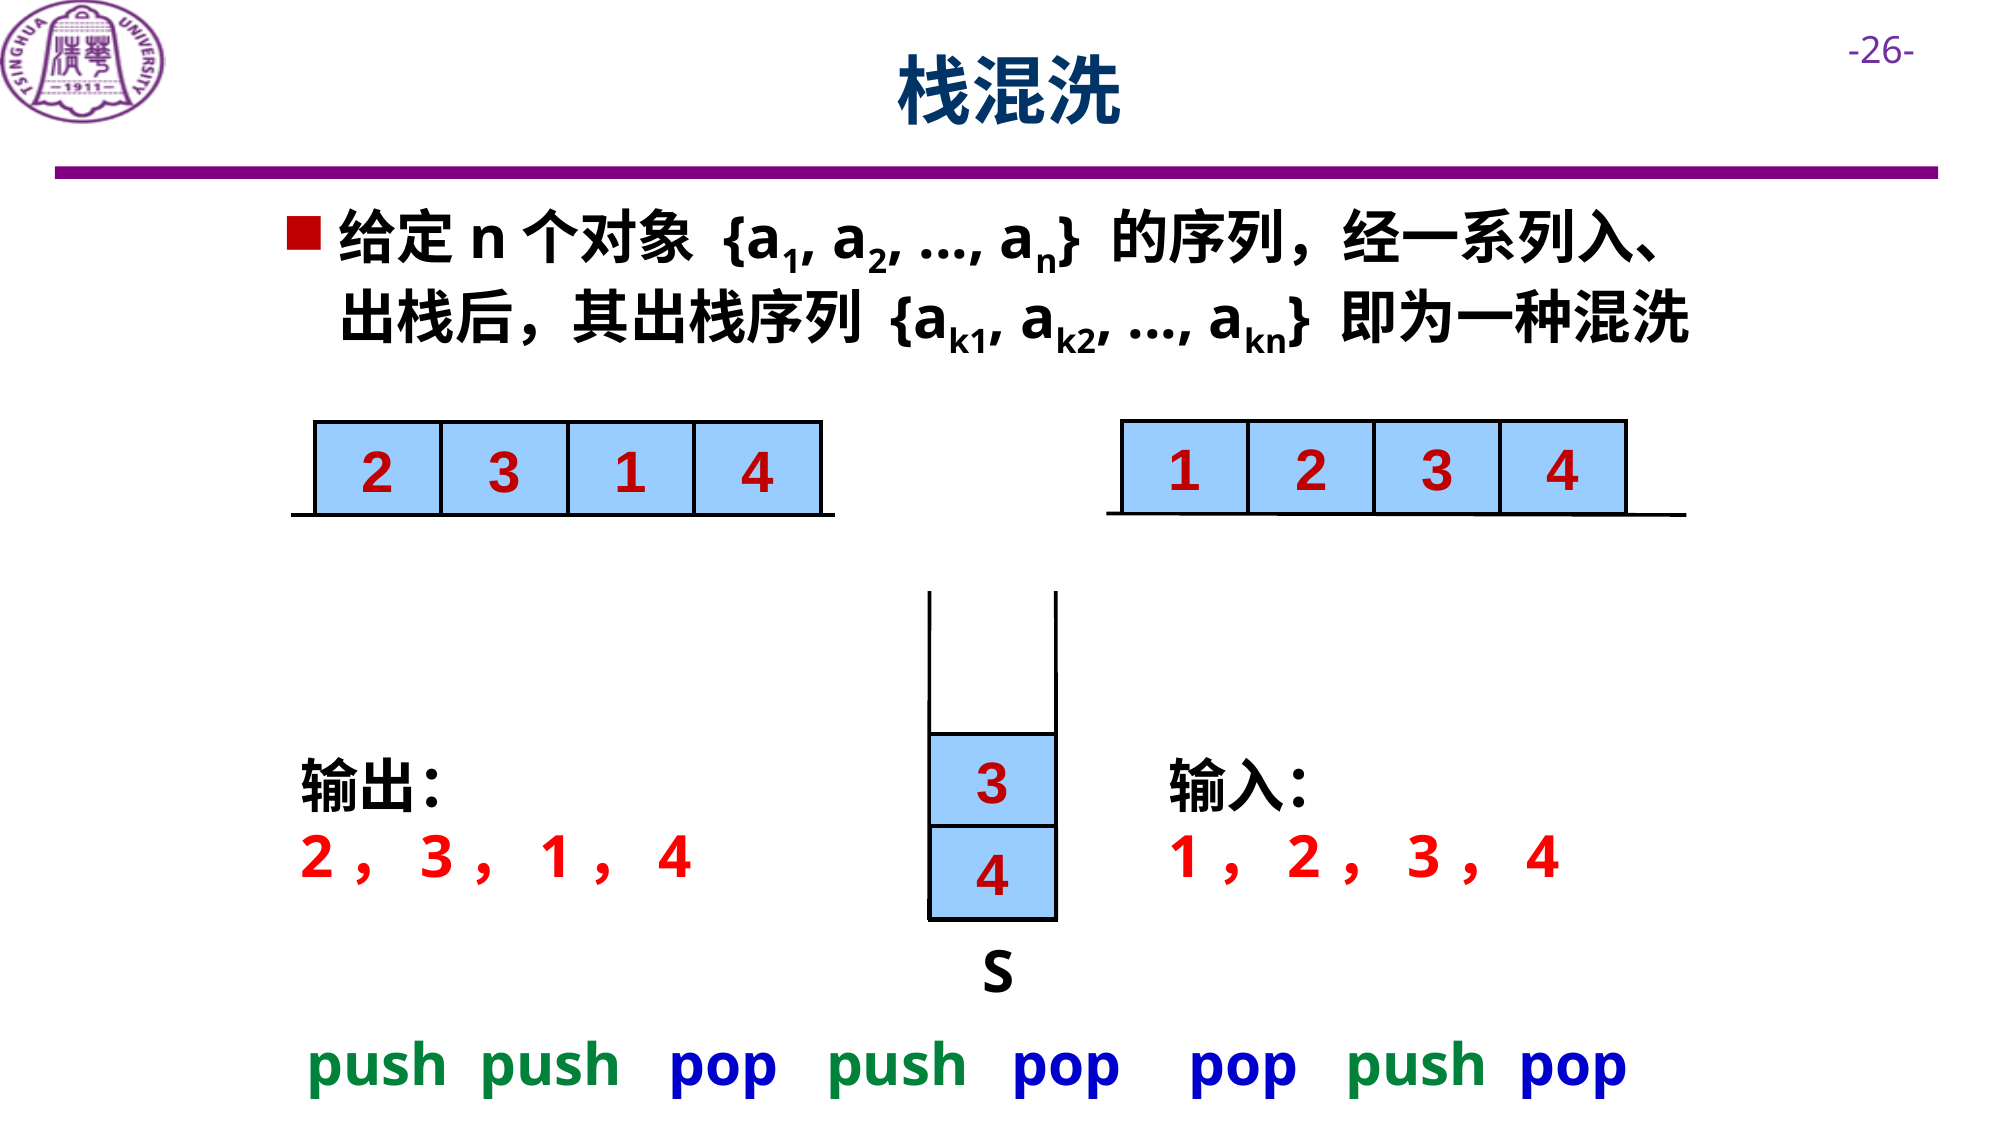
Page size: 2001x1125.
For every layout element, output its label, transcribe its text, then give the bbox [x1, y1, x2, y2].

text_box 4 [694, 422, 821, 514]
text_box pop [654, 1019, 811, 1105]
table_cell size() [1049, 826, 1055, 919]
text_box 2 [314, 422, 442, 514]
text_box 3 [934, 733, 1050, 826]
title 栈混洗 [385, 13, 1633, 165]
text_box S [967, 928, 1051, 1012]
text_box pop [996, 1019, 1173, 1105]
text_box push [291, 1019, 464, 1105]
text_box push [1330, 1019, 1504, 1105]
text_box 4 [1499, 420, 1627, 511]
text_box push [464, 1019, 646, 1105]
text_box 输出：2，3，1，4 [285, 741, 840, 897]
text_box 3 [442, 422, 567, 513]
text_box 3 [1375, 420, 1499, 511]
text_box 1 [567, 422, 694, 514]
text_box pop [1173, 1019, 1330, 1105]
text_box 给定n个对象 {a1, a2, ..., an} 的序列，经一系列入、出栈后，其出栈序列 {ak1, ak2, ..., akn} 即为一种混洗 [267, 193, 1708, 368]
text_box pop [1504, 1019, 1685, 1105]
picture [0, 0, 166, 124]
text_box 2 [1248, 420, 1375, 511]
text_box 输入：1，2，3，4 [1153, 741, 1708, 897]
text_box push [811, 1019, 992, 1105]
text_box 1 [1121, 420, 1248, 511]
text_box 4 [934, 826, 1050, 917]
